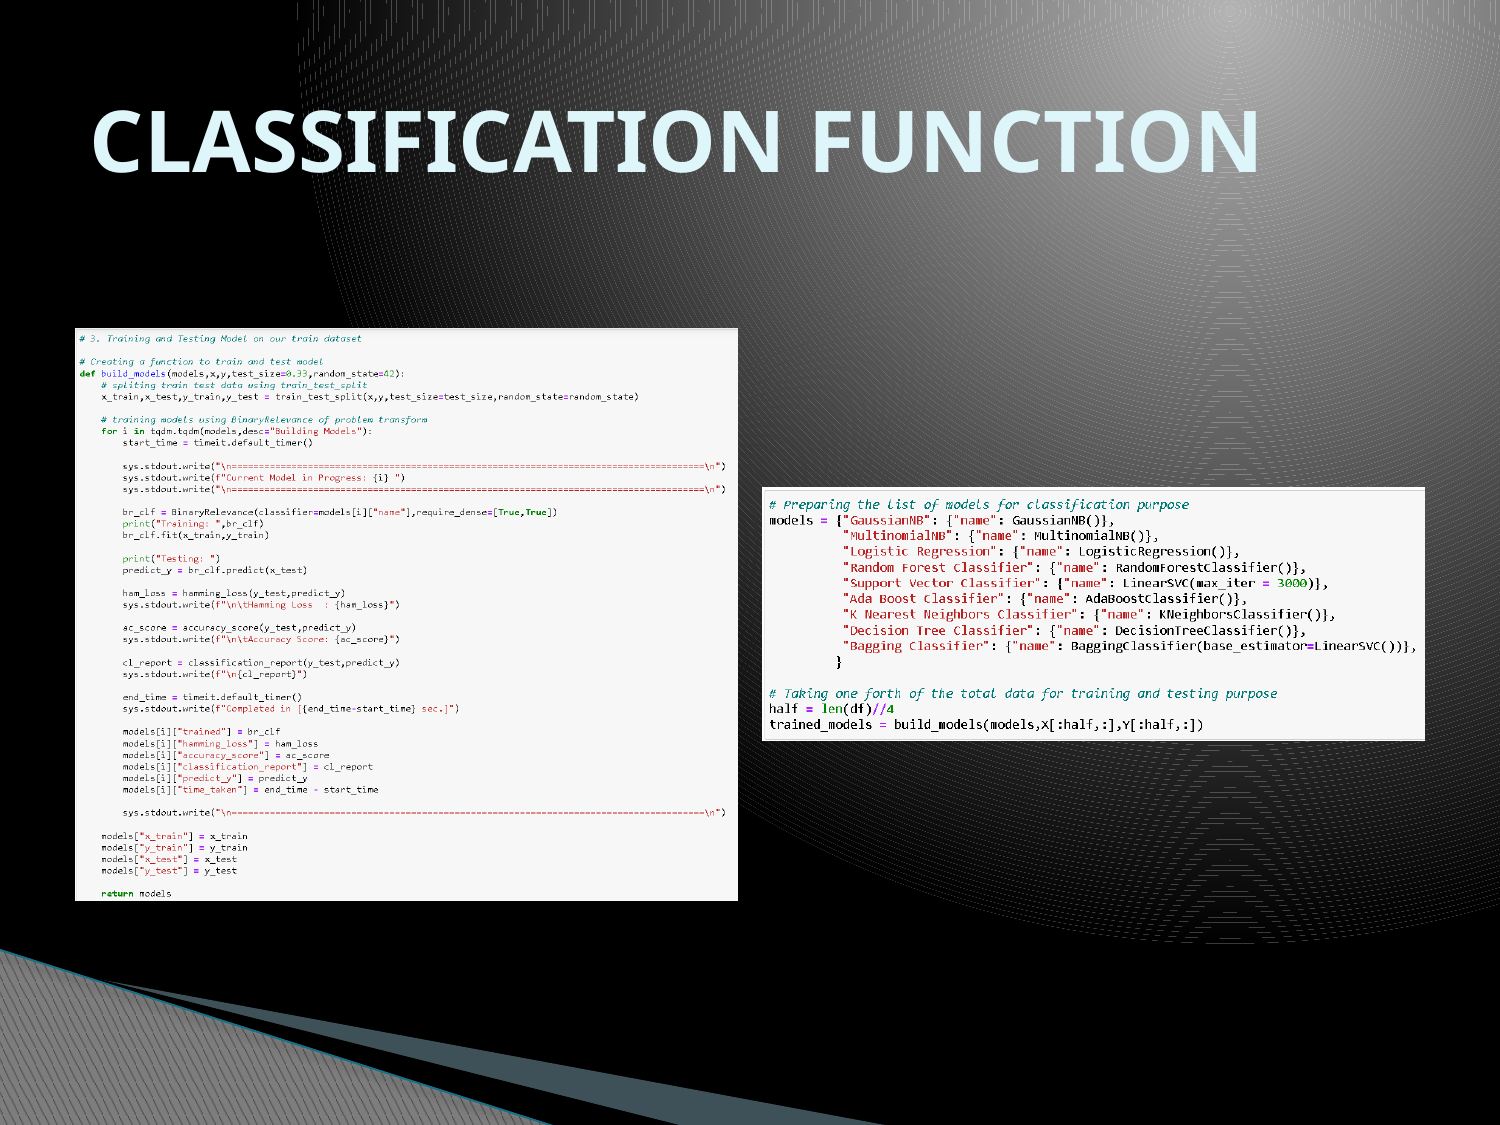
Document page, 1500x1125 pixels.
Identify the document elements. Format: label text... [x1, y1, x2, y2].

title CLASSIFICATION FUNCTION [75, 45, 1425, 233]
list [74, 327, 738, 901]
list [762, 487, 1426, 741]
picture [0, 952, 543, 1125]
